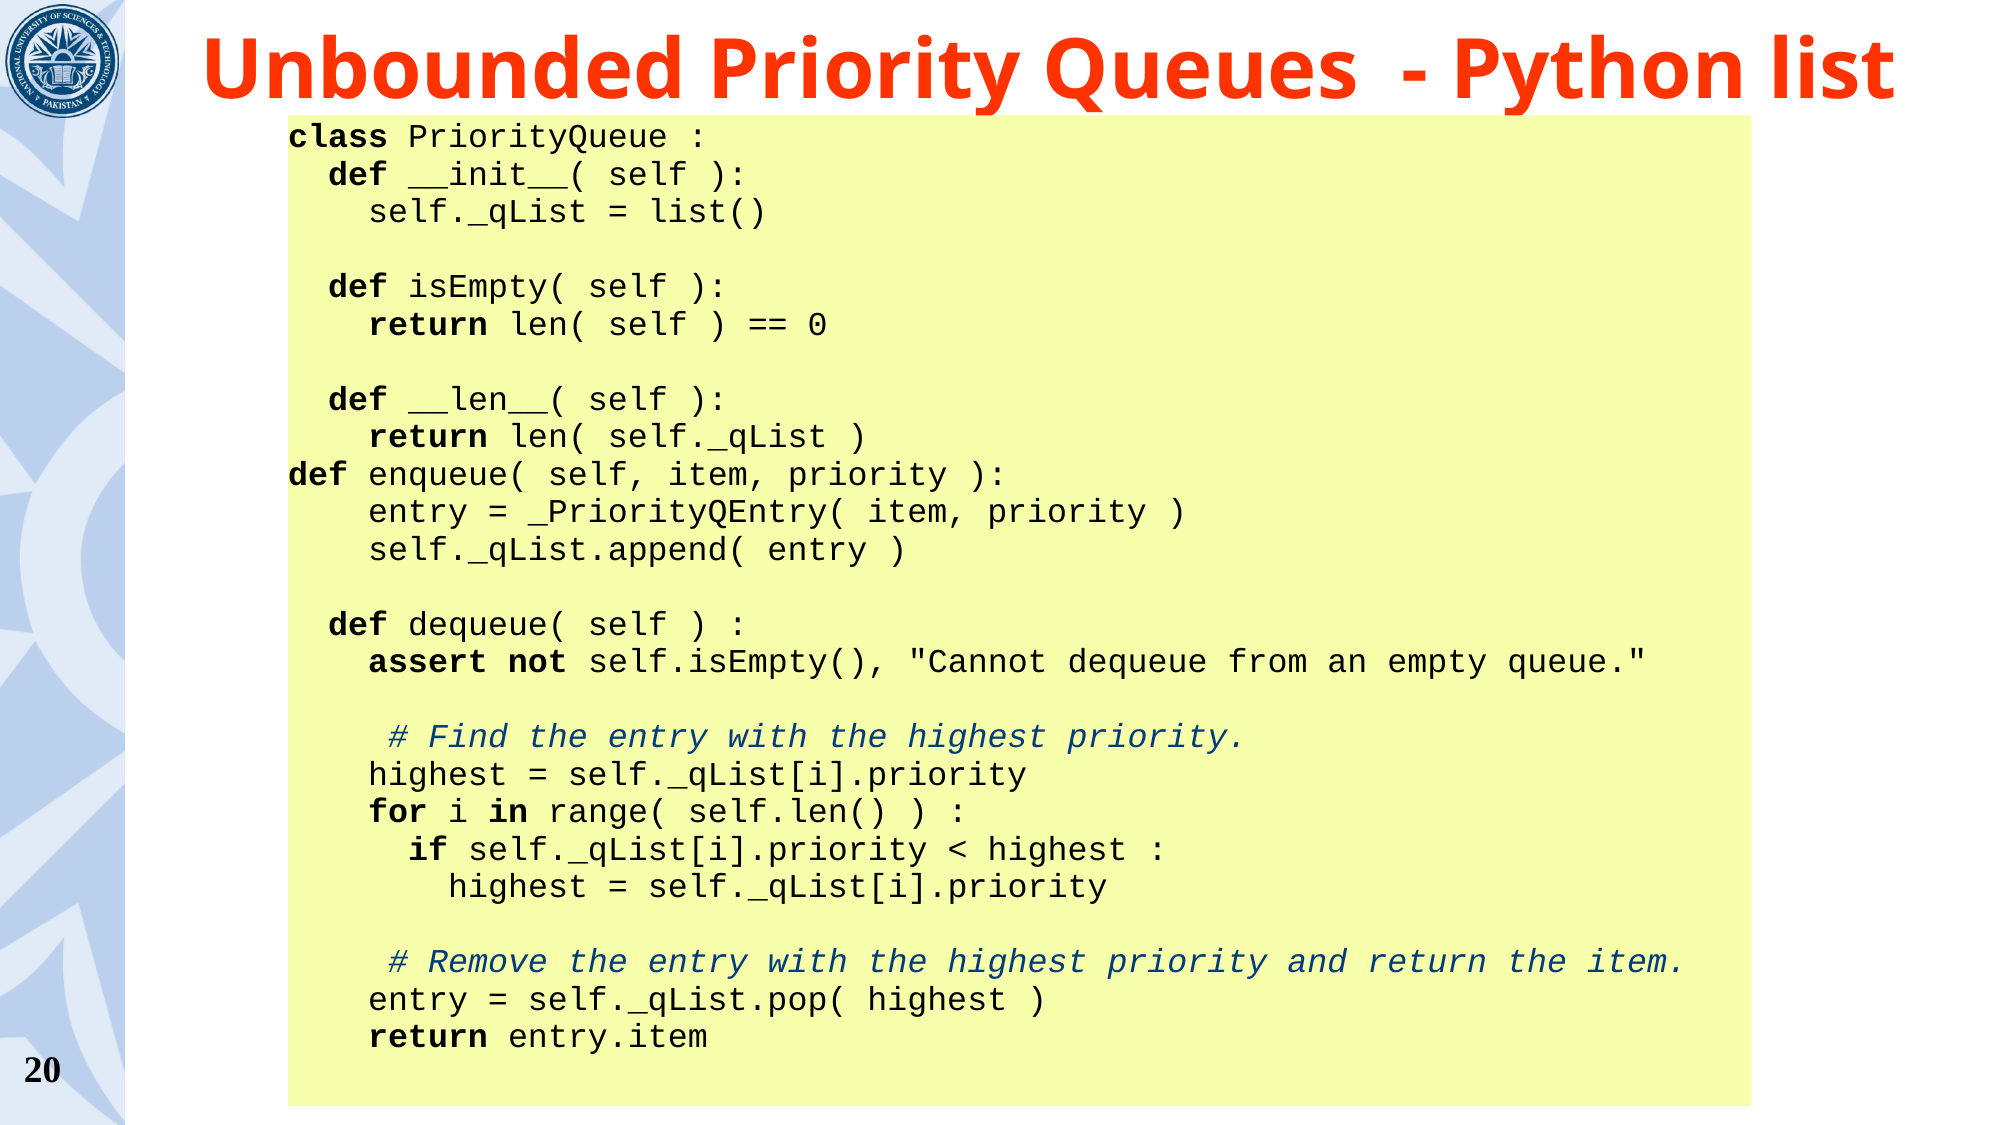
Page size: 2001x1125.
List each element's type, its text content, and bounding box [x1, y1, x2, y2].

text_box class PriorityQueue : def __init__( self ): self._qList = list() def isEmpty( self ): return len( self ) == 0 def __len__( self ): return len( self._qList ) def enqueue( self, item, priority ): entry = _PriorityQEntry( item, priority ) self._qList.append( entry ) def dequeue( self ) : assert not self.isEmpty(), "Cannot dequeue from an empty queue." # Find the entry with the highest priority. highest = self._qList[i].priority for i in range( self.len() ) : if self._qList[i].priority < highest : highest = self._qList[i].priority # Remove the entry with the highest priority and return the item. entry = self._qList.pop( highest ) return entry.item [288, 115, 1752, 1107]
text_box Unbounded Priority Queues - Python list [180, 12, 1939, 115]
slide_number 20 [9, 1037, 426, 1113]
picture [0, 0, 125, 1125]
